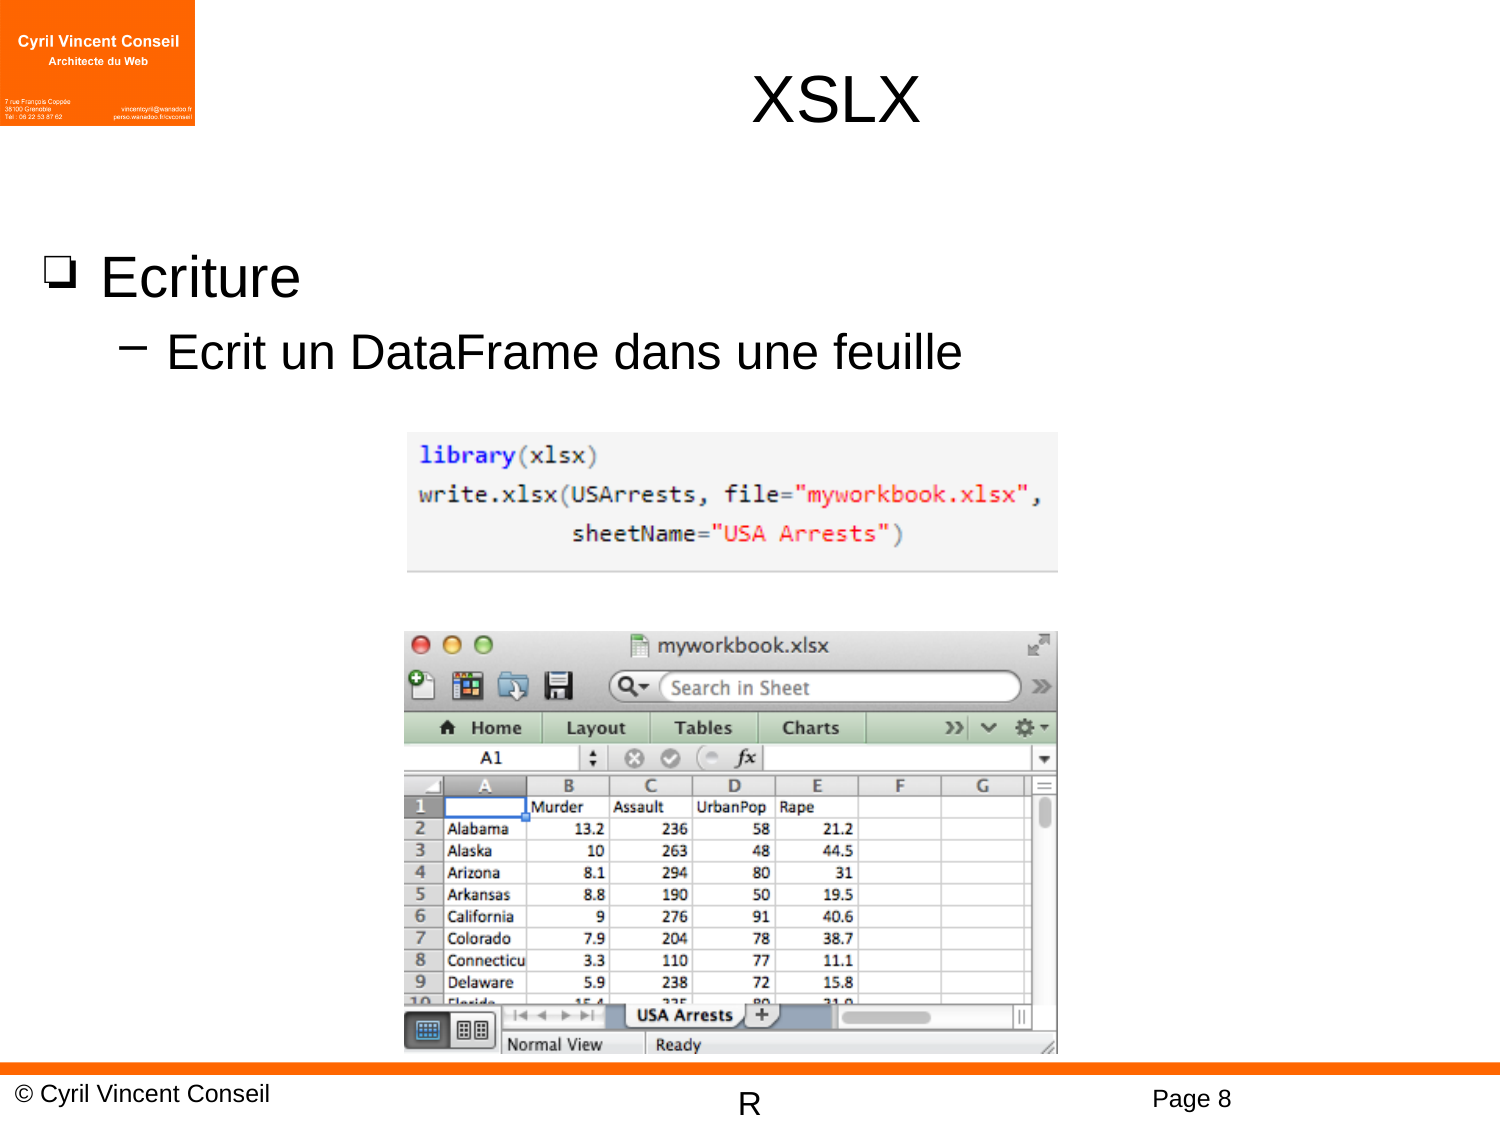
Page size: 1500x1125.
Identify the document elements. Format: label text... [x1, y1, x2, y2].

title XSLX [194, 2, 1480, 190]
picture [404, 631, 1059, 1054]
list Ecriture Ecrit un DataFrame dans une feuille [29, 231, 1468, 1059]
picture [0, 0, 195, 126]
picture [407, 432, 1059, 575]
